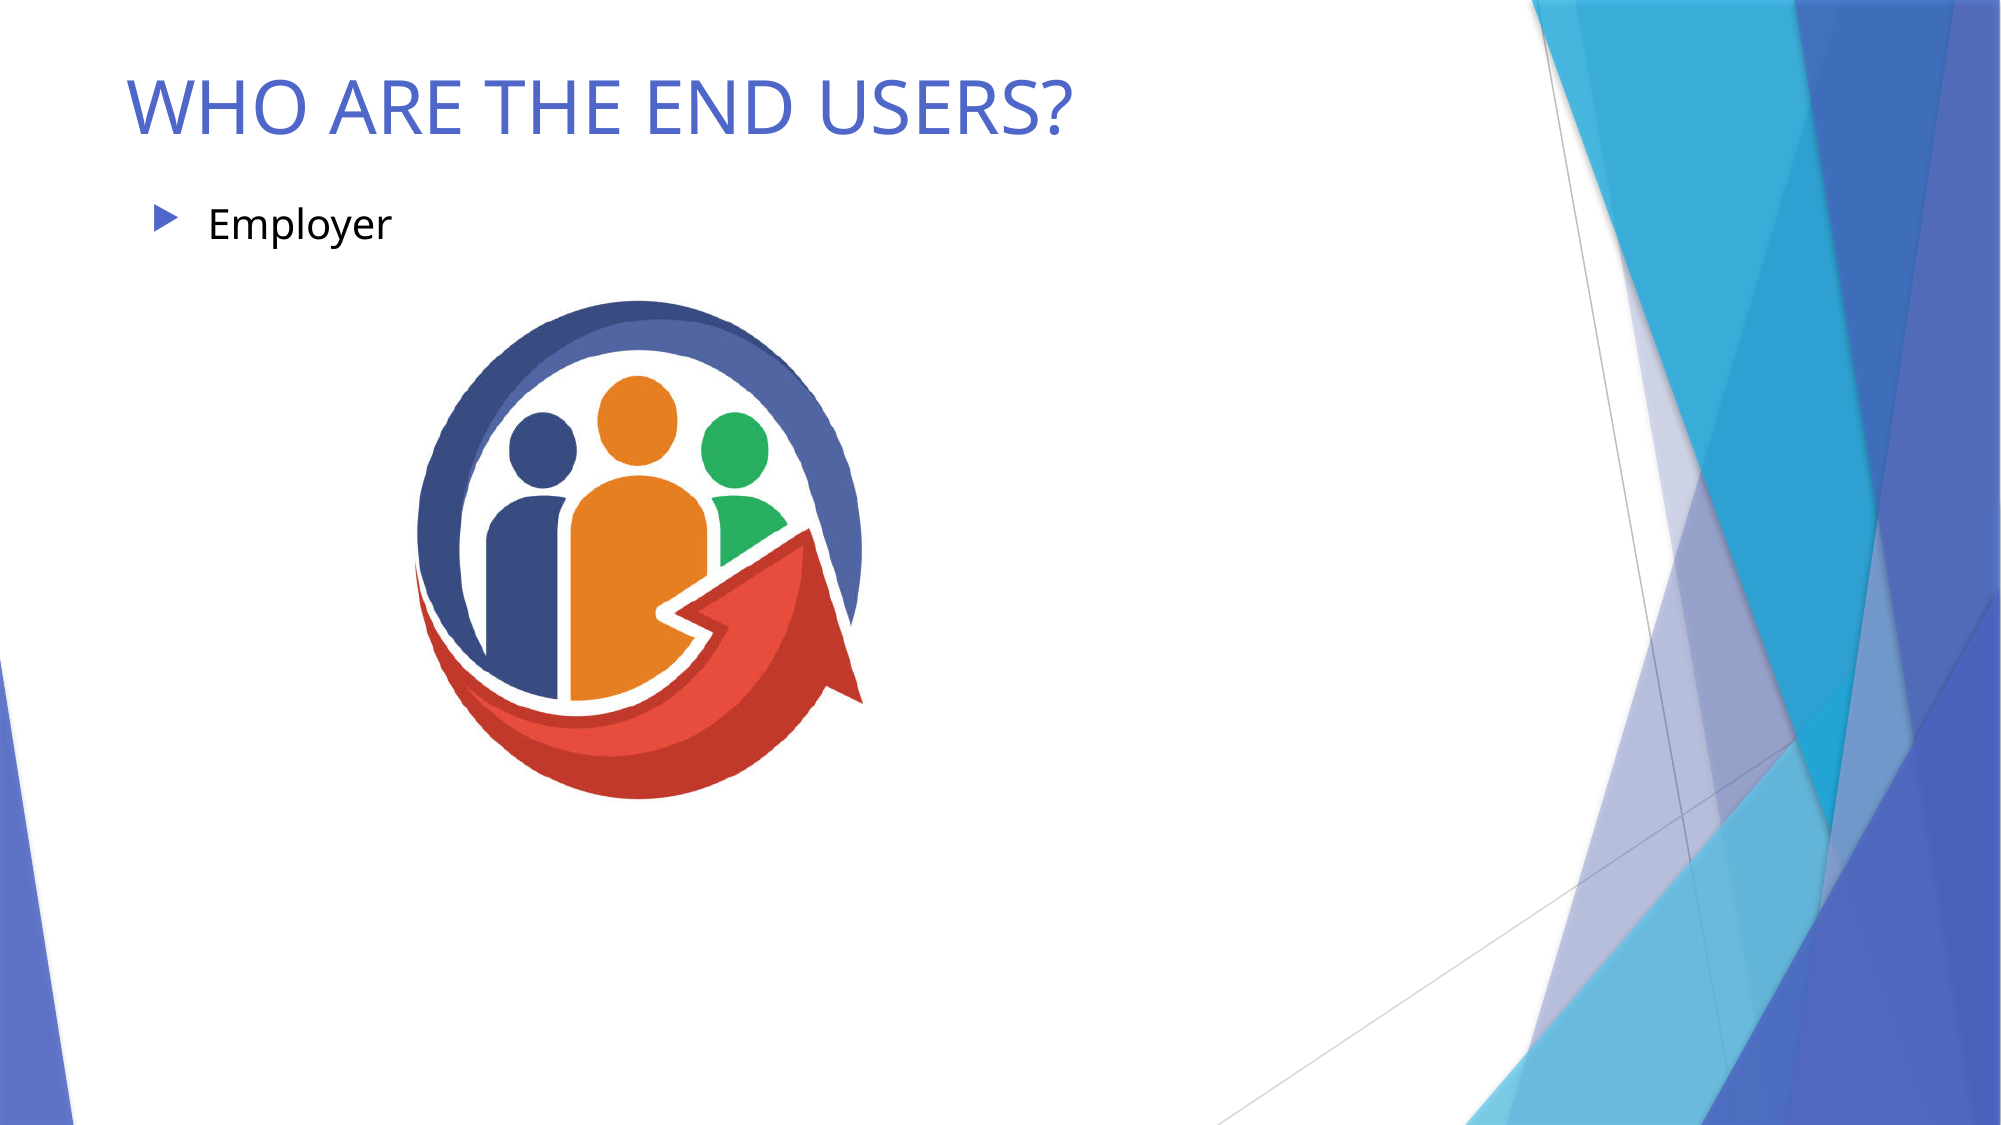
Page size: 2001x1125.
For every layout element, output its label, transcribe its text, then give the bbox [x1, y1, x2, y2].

title WHO ARE THE END USERS? [111, 51, 1522, 317]
picture [370, 251, 906, 848]
list Employer [136, 189, 1424, 1125]
